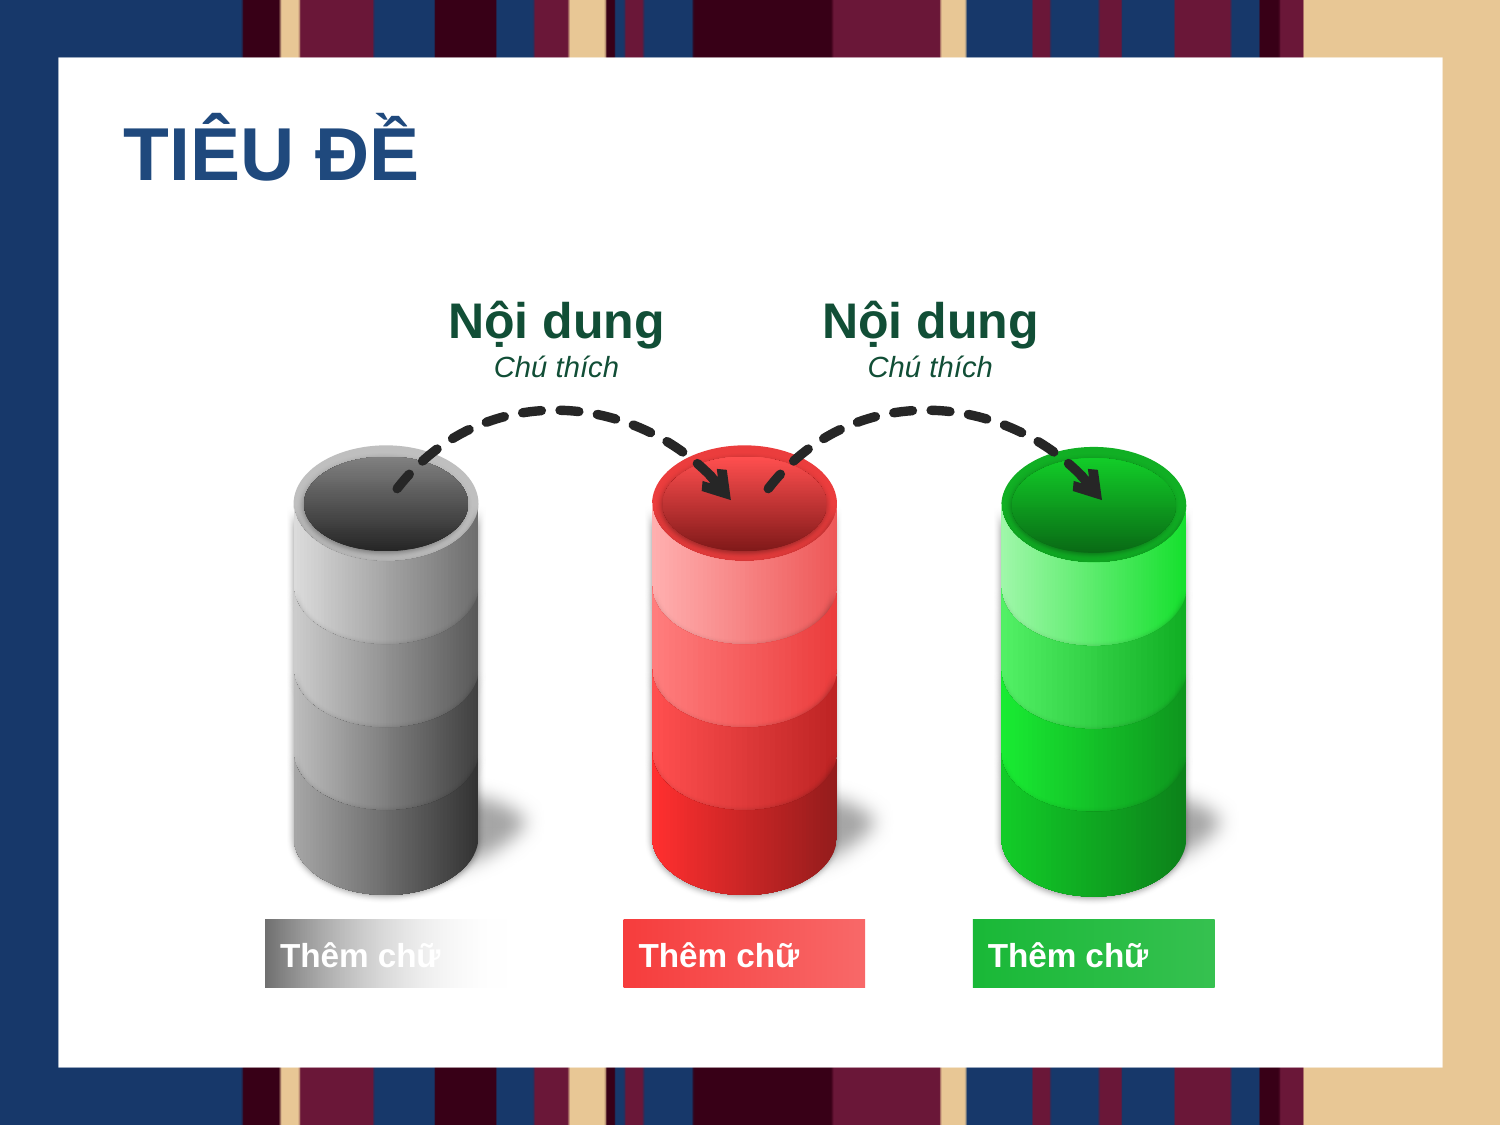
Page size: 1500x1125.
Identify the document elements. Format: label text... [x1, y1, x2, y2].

text_box tiêu đề [108, 86, 973, 215]
picture [0, 0, 1500, 1125]
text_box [265, 279, 1252, 988]
